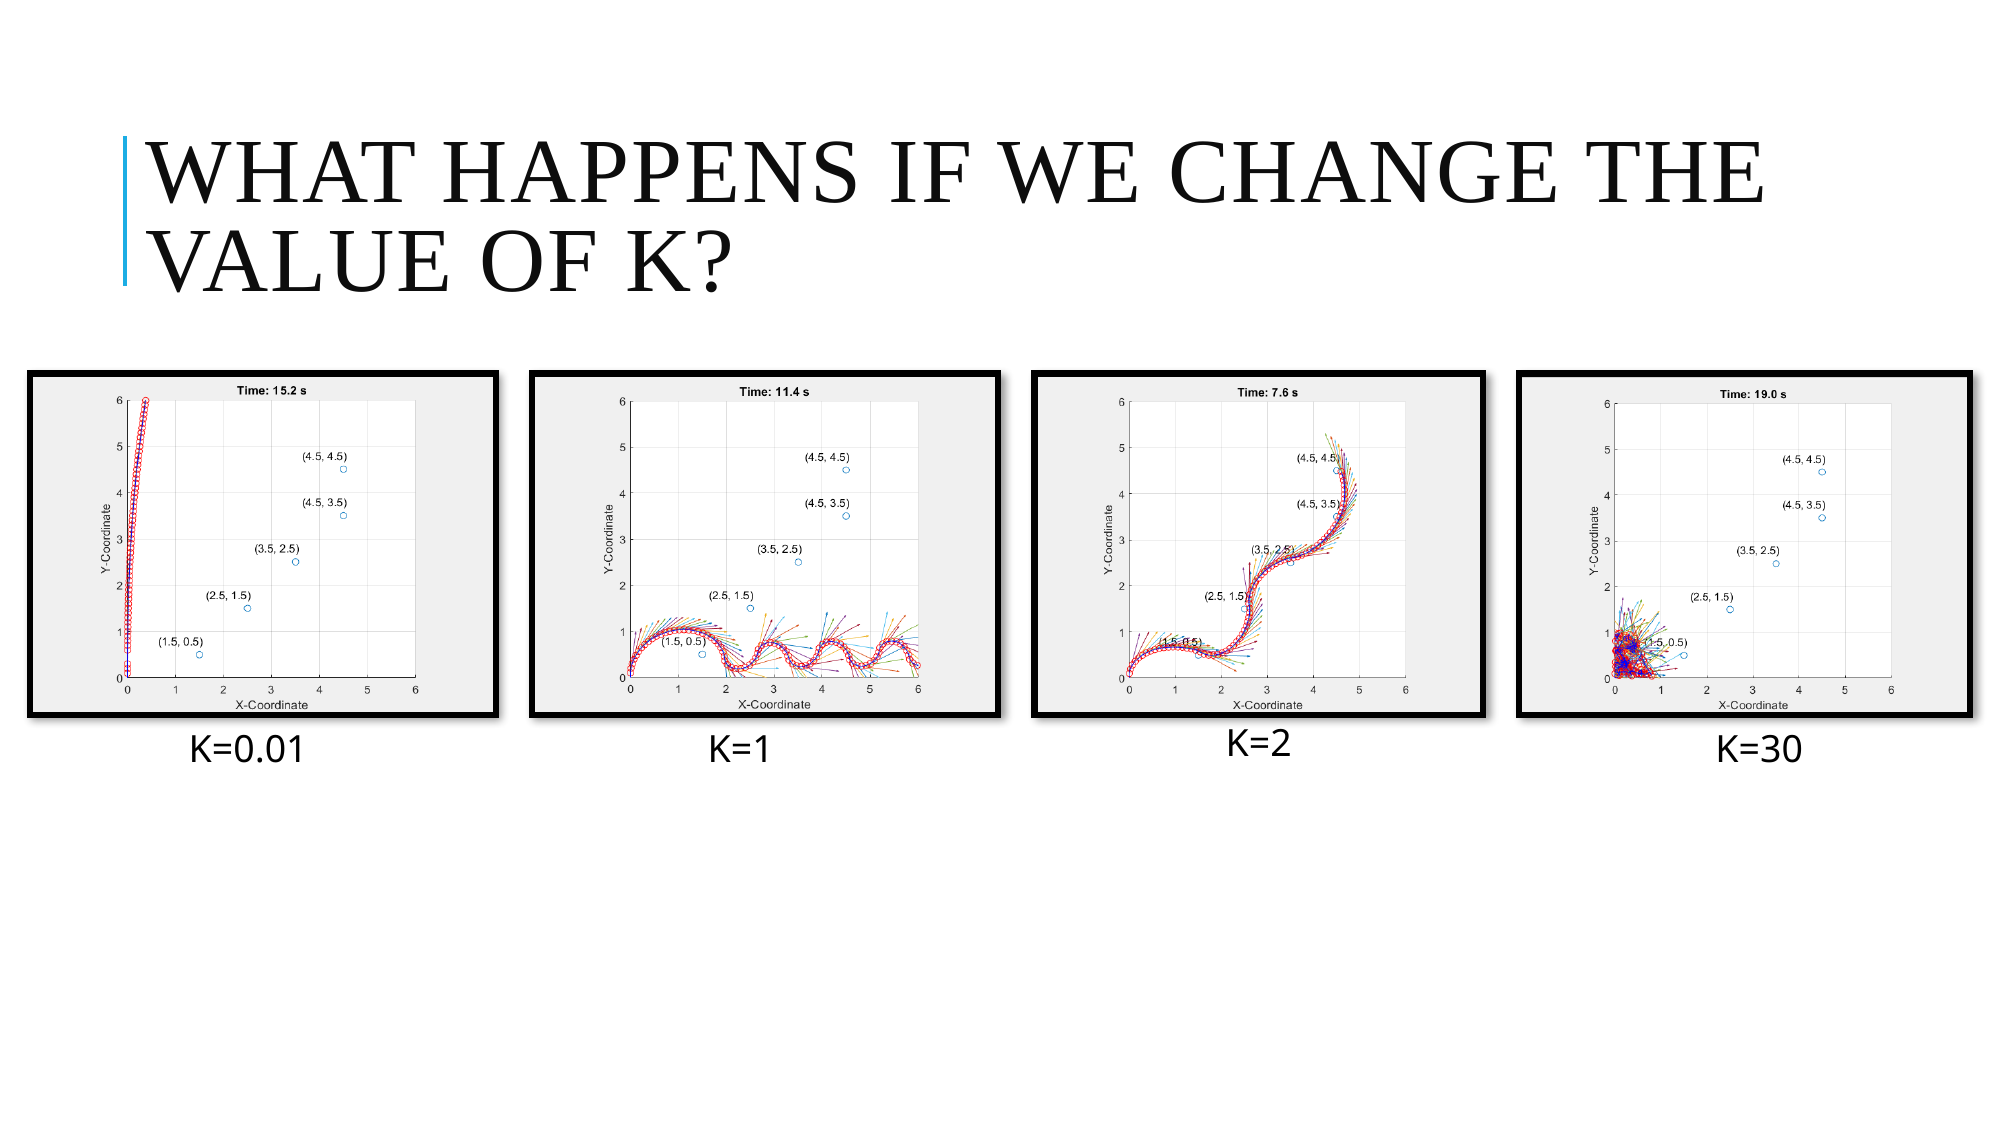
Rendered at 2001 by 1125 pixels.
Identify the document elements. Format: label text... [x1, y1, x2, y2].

text_box K=0.01 [105, 719, 392, 778]
picture [32, 376, 494, 712]
text_box K=1 [613, 719, 869, 778]
picture [1522, 376, 1968, 712]
text_box K=2 [1124, 727, 1394, 772]
text_box K=30 [1623, 719, 1895, 778]
picture [534, 376, 996, 712]
title What happens if we change the value of K? [130, 97, 1870, 344]
picture [1037, 376, 1481, 712]
